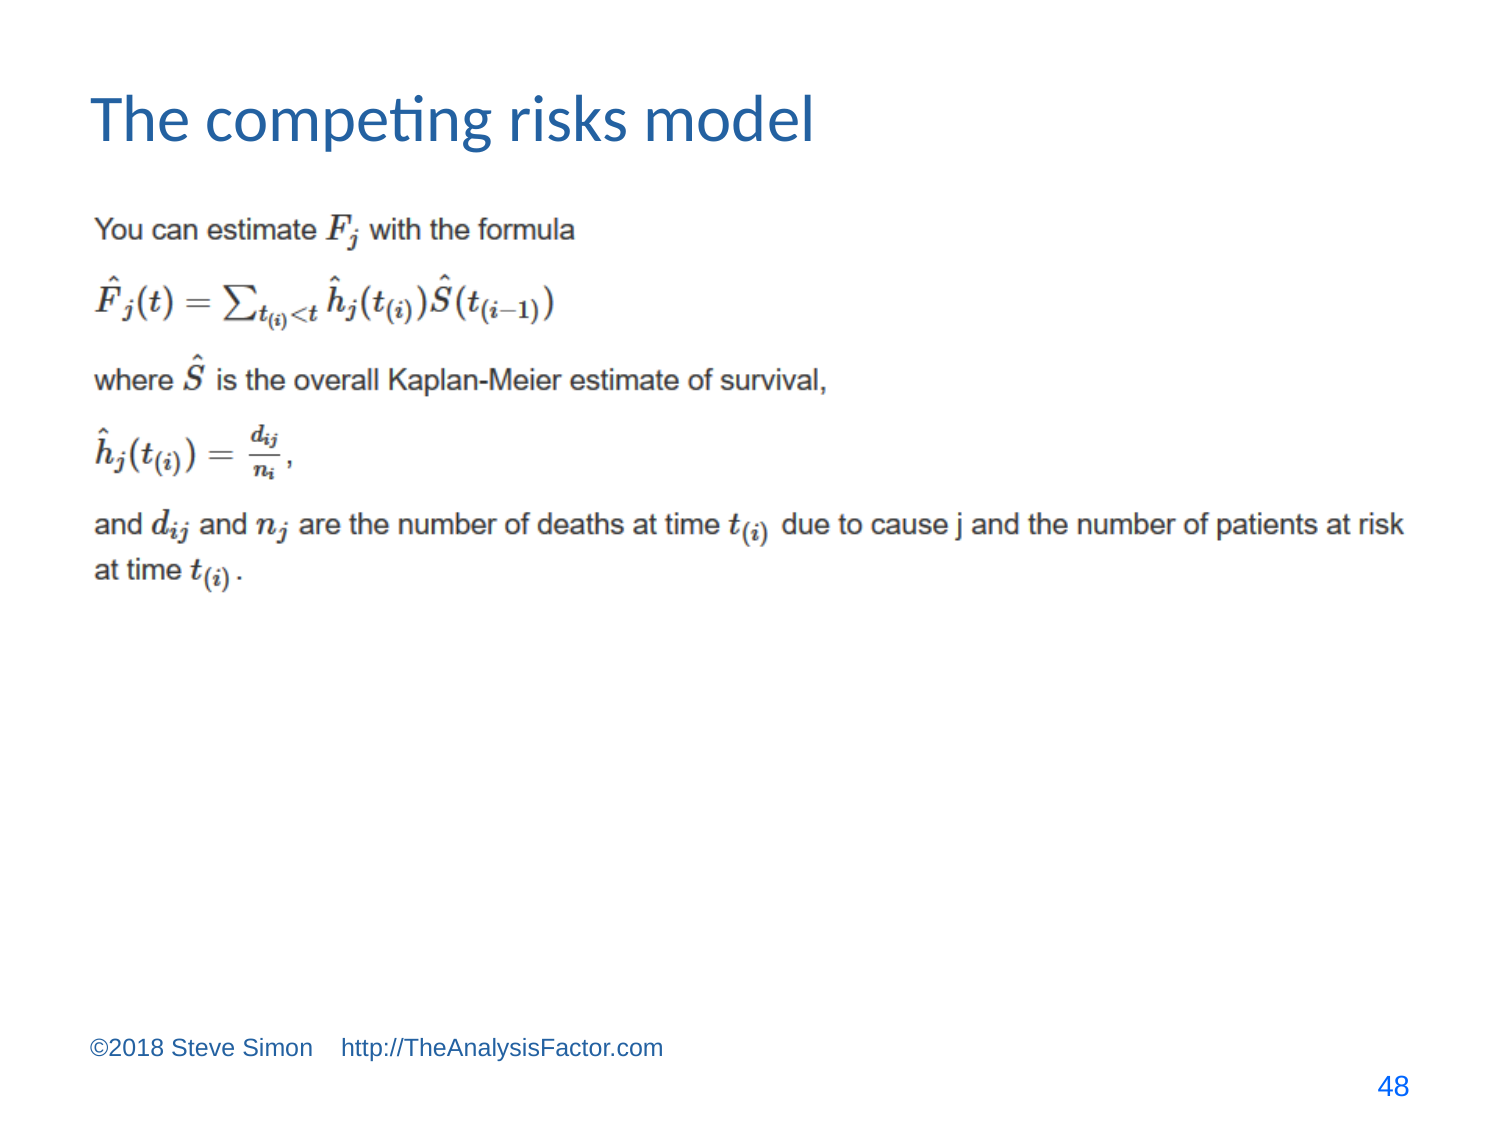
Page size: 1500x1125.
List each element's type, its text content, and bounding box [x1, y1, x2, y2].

footer ©2018 Steve Simon http://TheAnalysisFactor.com [75, 1024, 1338, 1103]
picture [81, 196, 1419, 594]
title The competing risks model [75, 62, 1425, 163]
slide_number 48 [1275, 1025, 1425, 1104]
